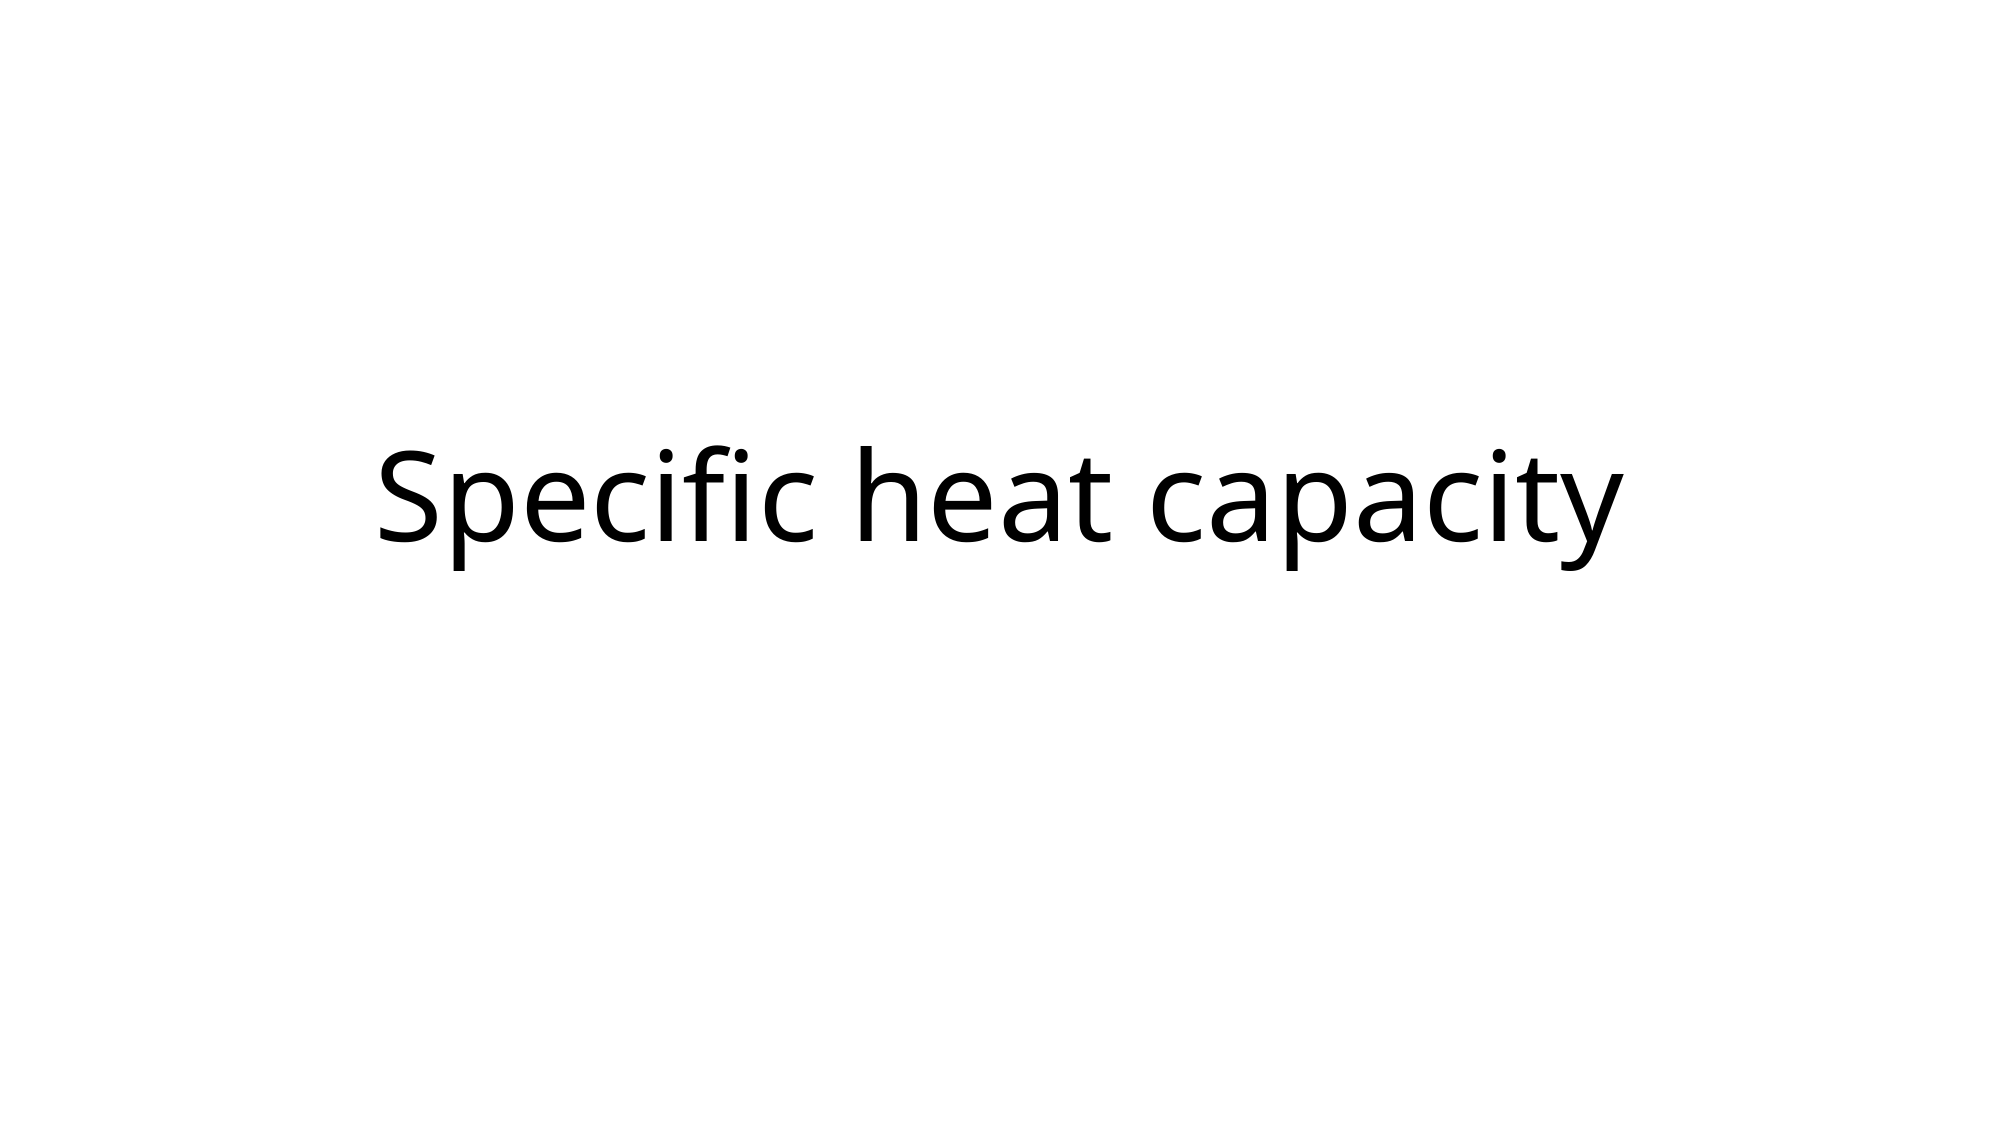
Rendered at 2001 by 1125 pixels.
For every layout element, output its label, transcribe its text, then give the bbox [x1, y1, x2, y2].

title Specific heat capacity [249, 184, 1750, 576]
